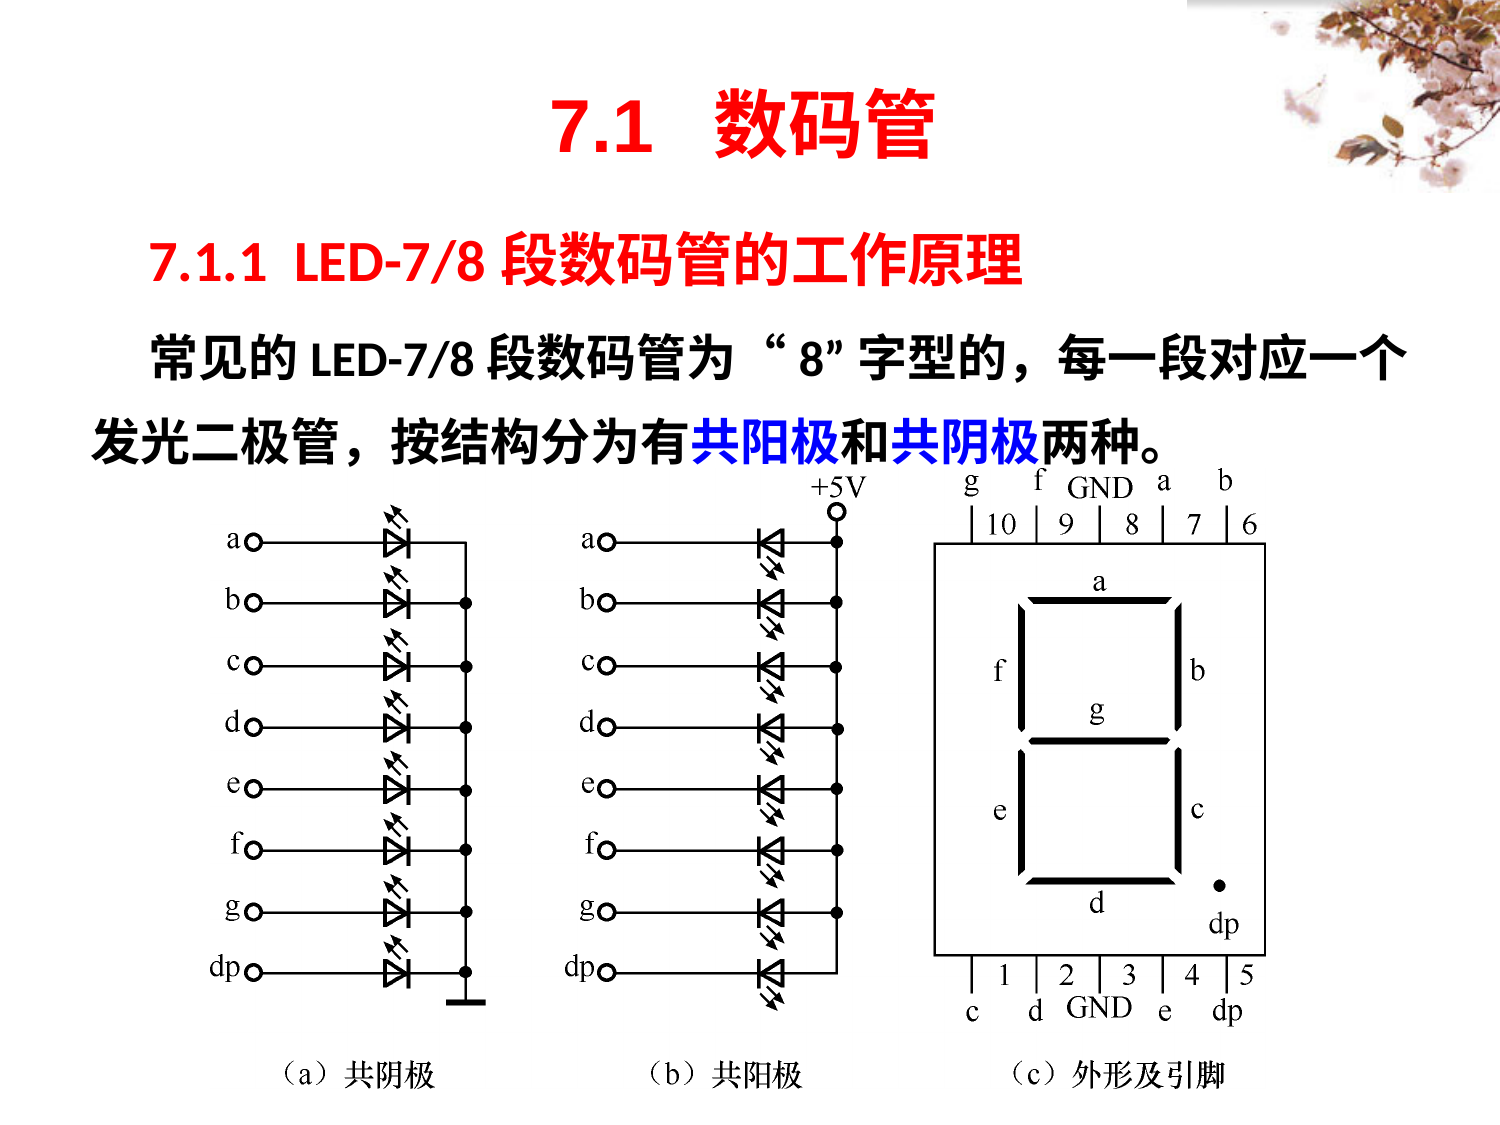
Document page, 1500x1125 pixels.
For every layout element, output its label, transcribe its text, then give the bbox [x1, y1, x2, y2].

picture [1187, 0, 1500, 193]
list 7.1.1 LED-7/8段数码管的工作原理 常见的LED-7/8段数码管为“8”字型的，每一段对应一个发光二极管，按结构分为有共阳极和共阴极两种。 [74, 187, 1426, 1103]
text_box 7.1 数码管 [128, 70, 1360, 175]
picture [210, 468, 1266, 1089]
